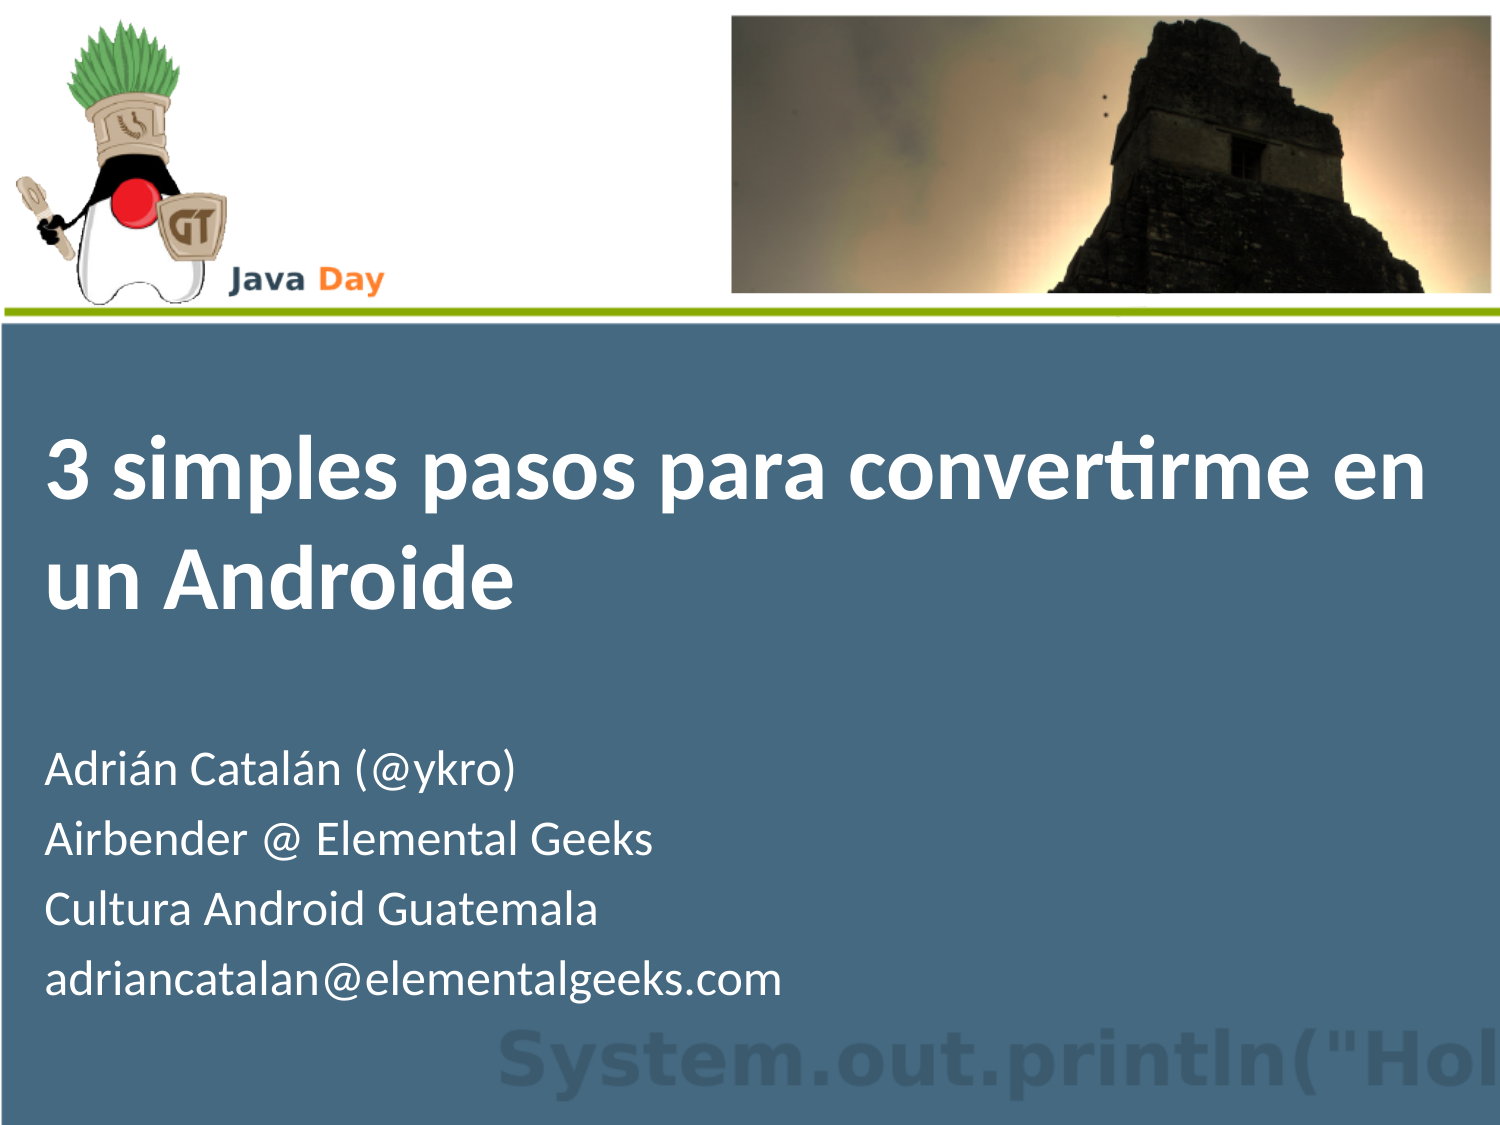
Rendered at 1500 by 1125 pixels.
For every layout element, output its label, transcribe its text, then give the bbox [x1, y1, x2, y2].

subtitle Adrián Catalán (@ykro) Airbender @ Elemental Geeks Cultura Android Guatemala adriancatalan@elementalgeeks.com [29, 727, 1458, 1016]
picture [0, 0, 1500, 1125]
title 3 simples pasos para convertirme en un Androide [29, 396, 1500, 639]
